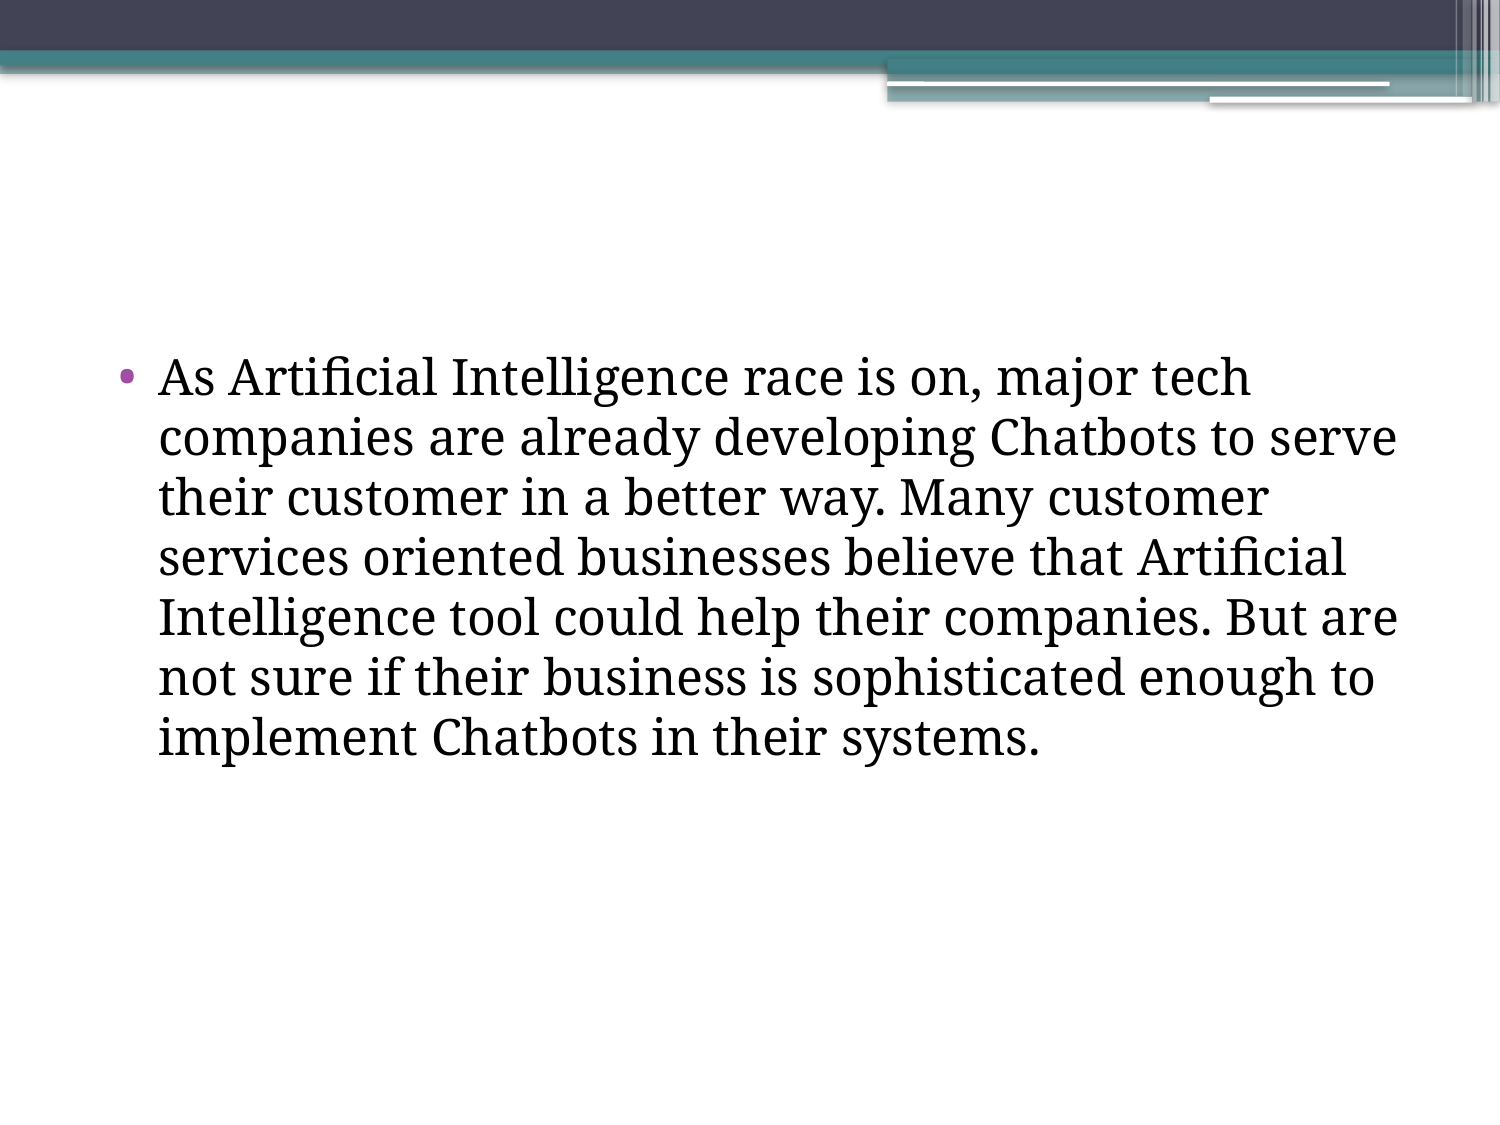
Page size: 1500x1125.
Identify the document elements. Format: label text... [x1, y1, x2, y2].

list As Artificial Intelligence race is on, major tech companies are already developing Chatbots to serve their customer in a better way. Many customer services oriented businesses believe that Artificial Intelligence tool could help their companies. But are not sure if their business is sophisticated enough to implement Chatbots in their systems. [87, 337, 1438, 775]
